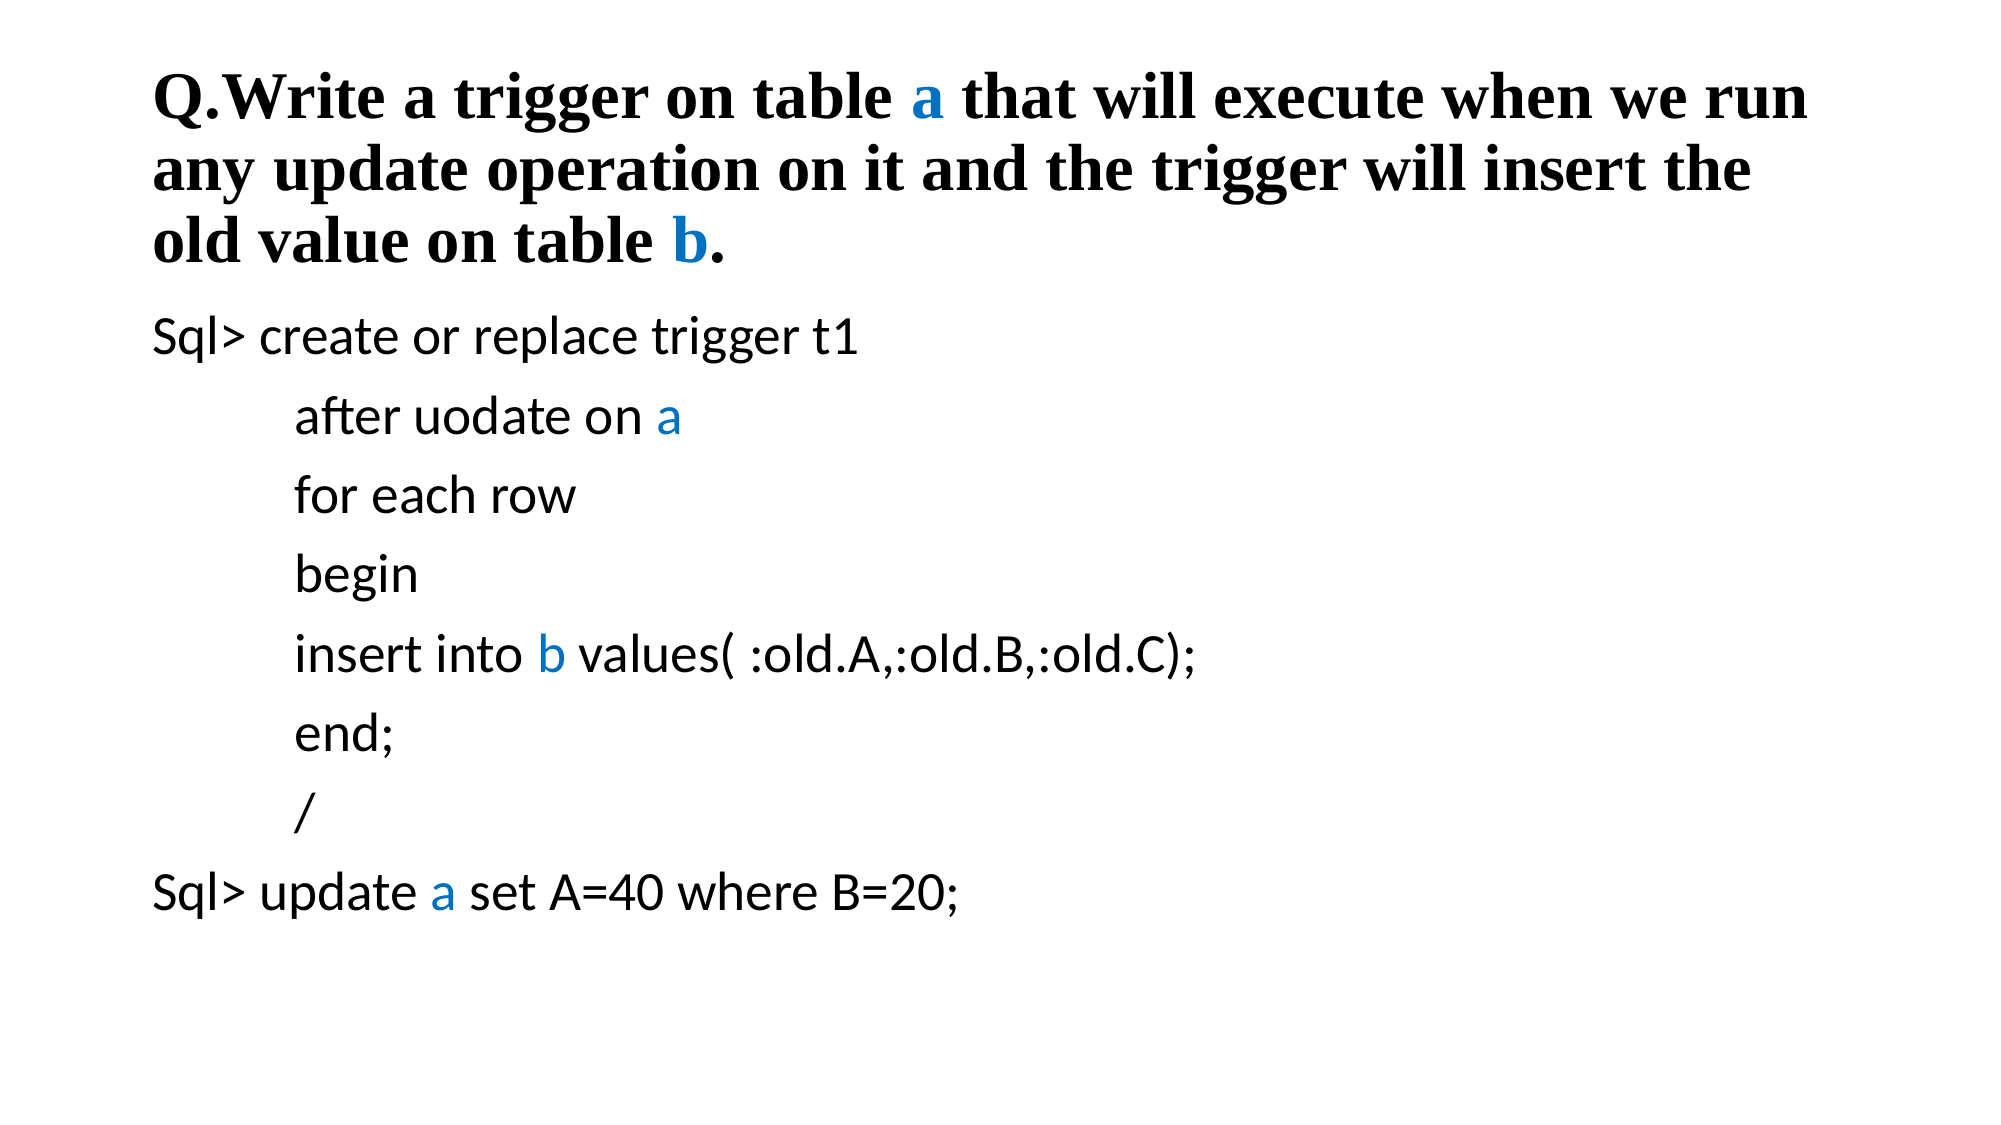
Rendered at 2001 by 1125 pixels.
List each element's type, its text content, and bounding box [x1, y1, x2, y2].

title Q.Write a trigger on table a that will execute when we run any update operation on it and the trigger will insert the old value on table b. [137, 59, 1863, 278]
list Sql> create or replace trigger t1 after uodate on a for each row begin insert into b values( :old.A,:old.B,:old.C); end; / Sql> update a set A=40 where B=20; [137, 299, 1863, 1014]
